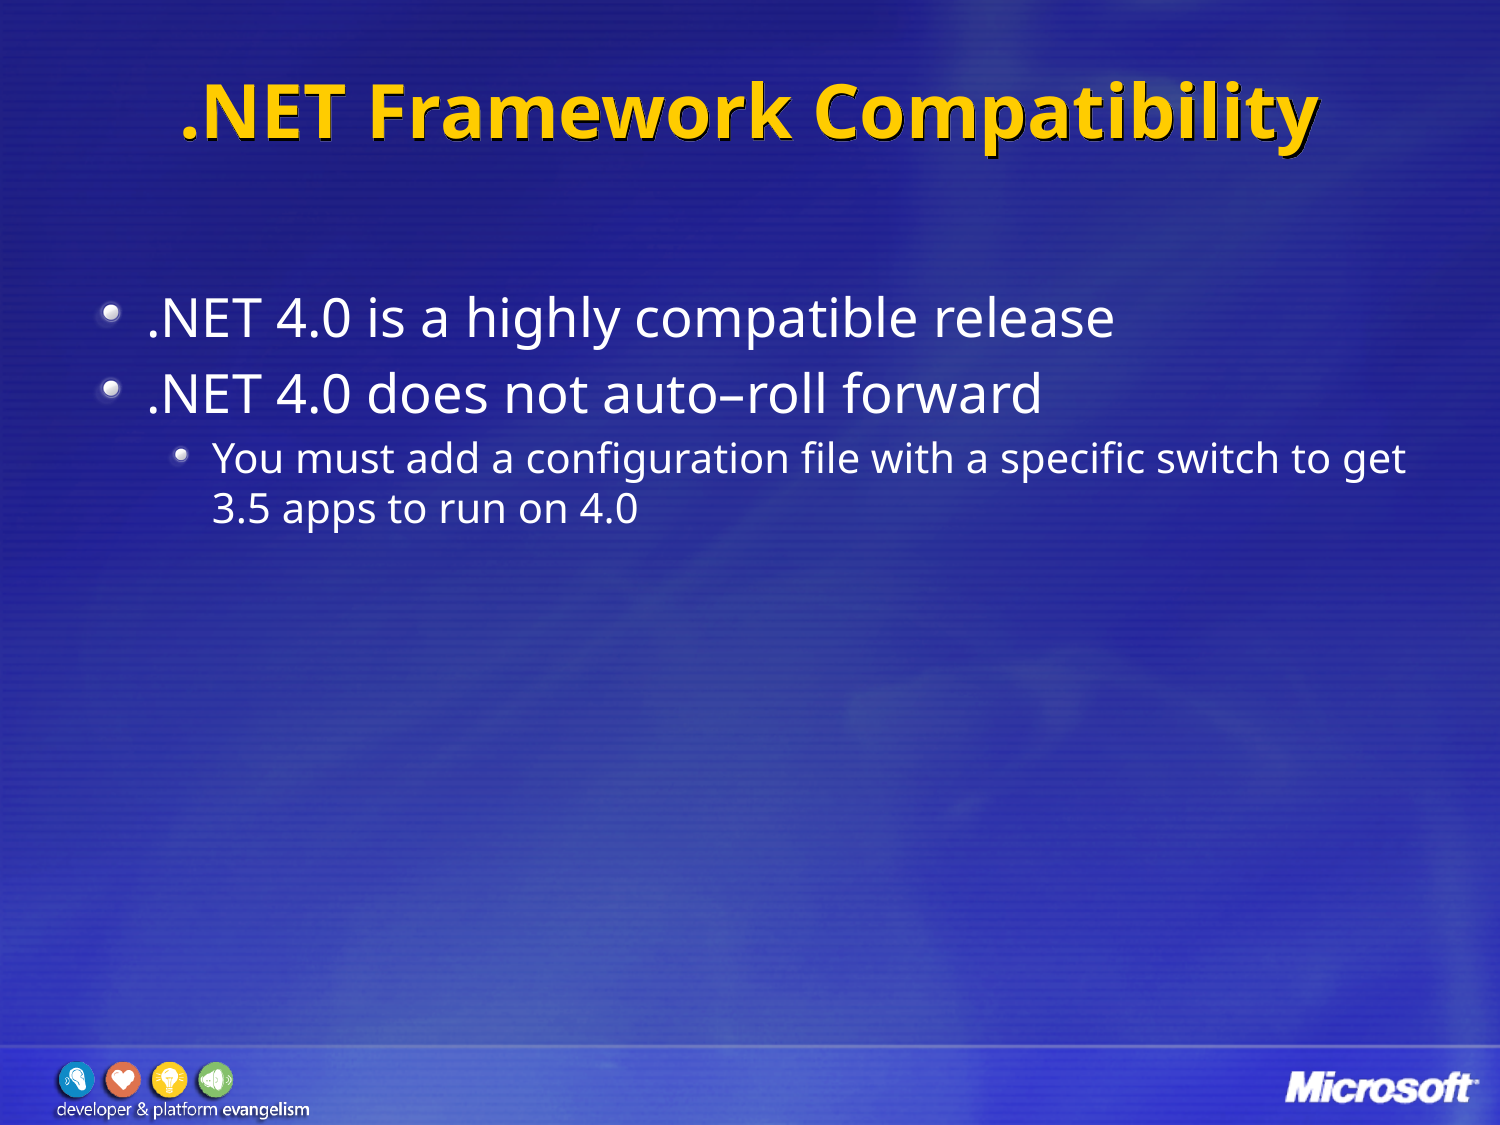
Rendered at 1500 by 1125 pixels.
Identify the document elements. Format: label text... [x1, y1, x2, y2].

title .NET Framework Compatibility [74, 14, 1426, 199]
list .NET 4.0 is a highly compatible release .NET 4.0 does not auto–roll forward You must add a configuration file with a specific switch to get 3.5 apps to run on 4.0 [74, 199, 1426, 1026]
picture [0, 0, 1500, 1125]
